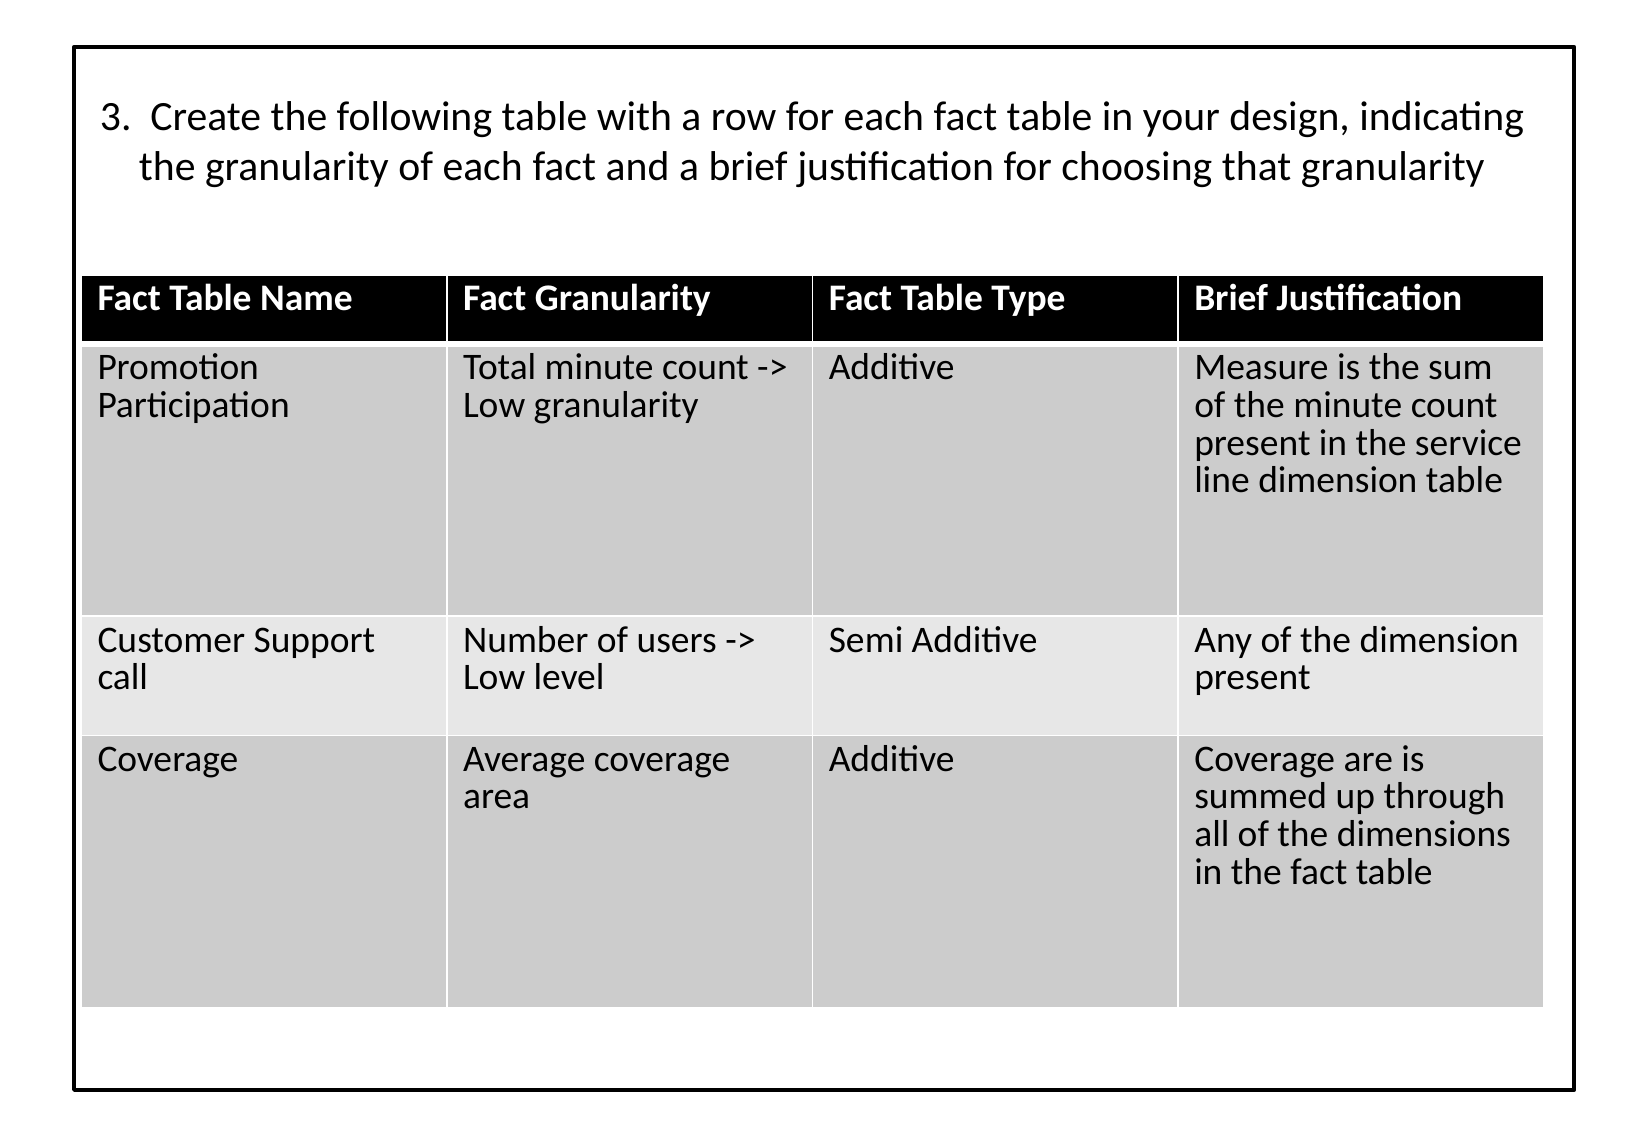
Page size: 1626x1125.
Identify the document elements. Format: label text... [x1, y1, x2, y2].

title 3. Create the following table with a row for each fact table in your design, indicating the granularity of each fact and a brief justification for choosing that granularity [81, 45, 1544, 233]
table_cell Semi Additive [813, 617, 1177, 735]
table_cell Any of the dimension present [1179, 617, 1543, 735]
table_cell Promotion Participation [82, 347, 446, 615]
table_header Fact Table Type [813, 276, 1177, 341]
table_cell Additive [813, 347, 1177, 615]
table_cell Coverage are is summed up through all of the dimensions in the fact table [1179, 736, 1543, 1007]
table_cell Customer Support call [82, 617, 446, 735]
table_header Fact Table Name [82, 276, 446, 341]
table_header Brief Justification [1179, 276, 1543, 341]
table_cell Additive [813, 736, 1177, 1007]
table_header Fact Granularity [448, 276, 812, 341]
table_cell Total minute count -> Low granularity [448, 347, 812, 615]
table_cell Average coverage area [448, 736, 812, 1007]
table_cell Number of users -> Low level [448, 617, 812, 735]
table_cell Measure is the sum of the minute count present in the service line dimension table [1179, 347, 1543, 615]
table_cell Coverage [82, 736, 446, 1007]
text_box [72, 45, 1576, 1092]
